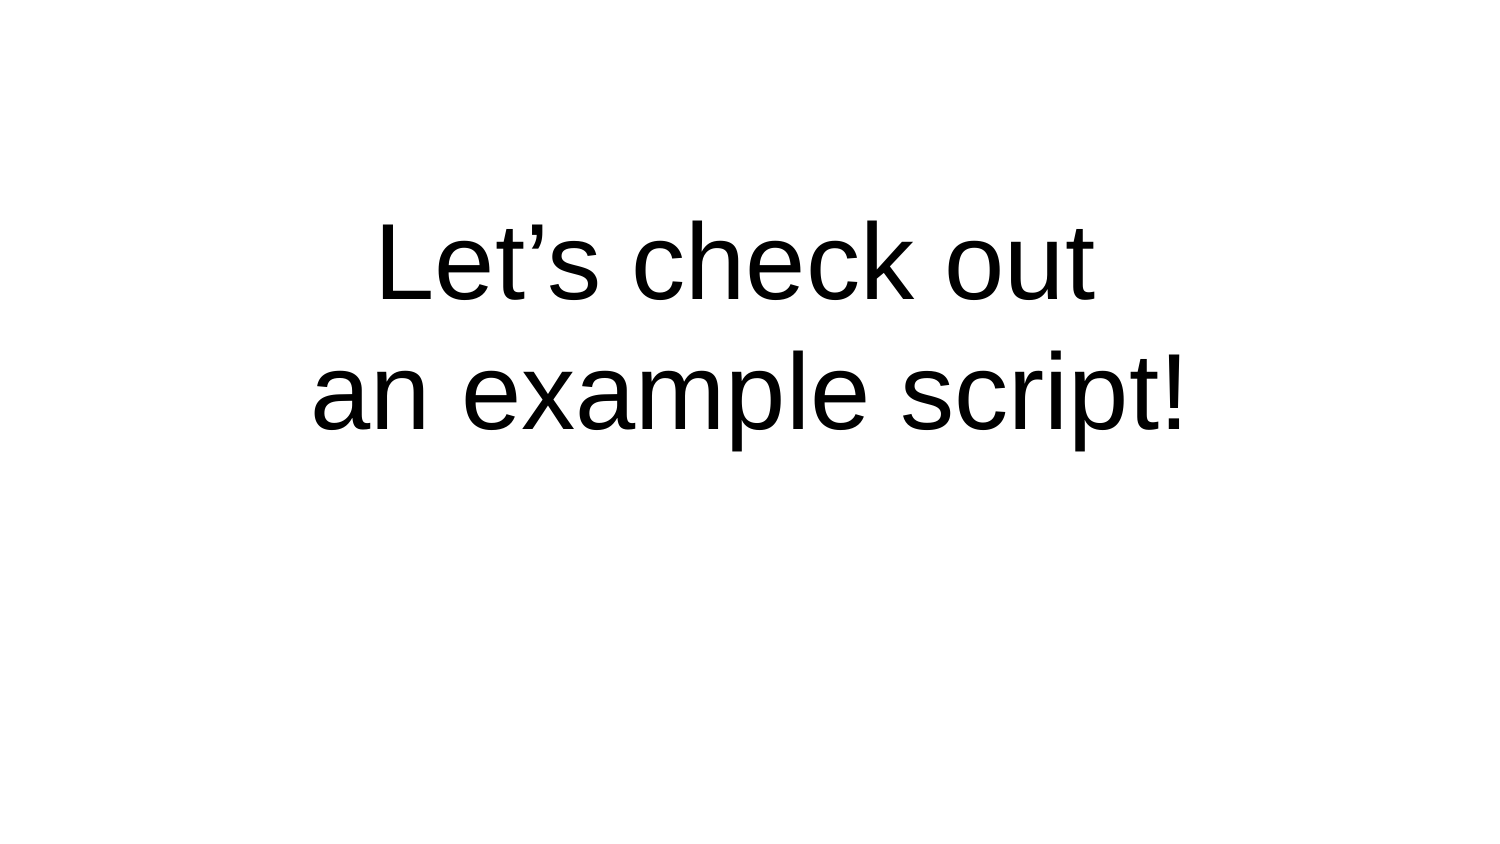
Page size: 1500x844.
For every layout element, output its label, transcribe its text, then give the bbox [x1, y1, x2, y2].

title Let’s check out an example script! [51, 122, 1449, 459]
